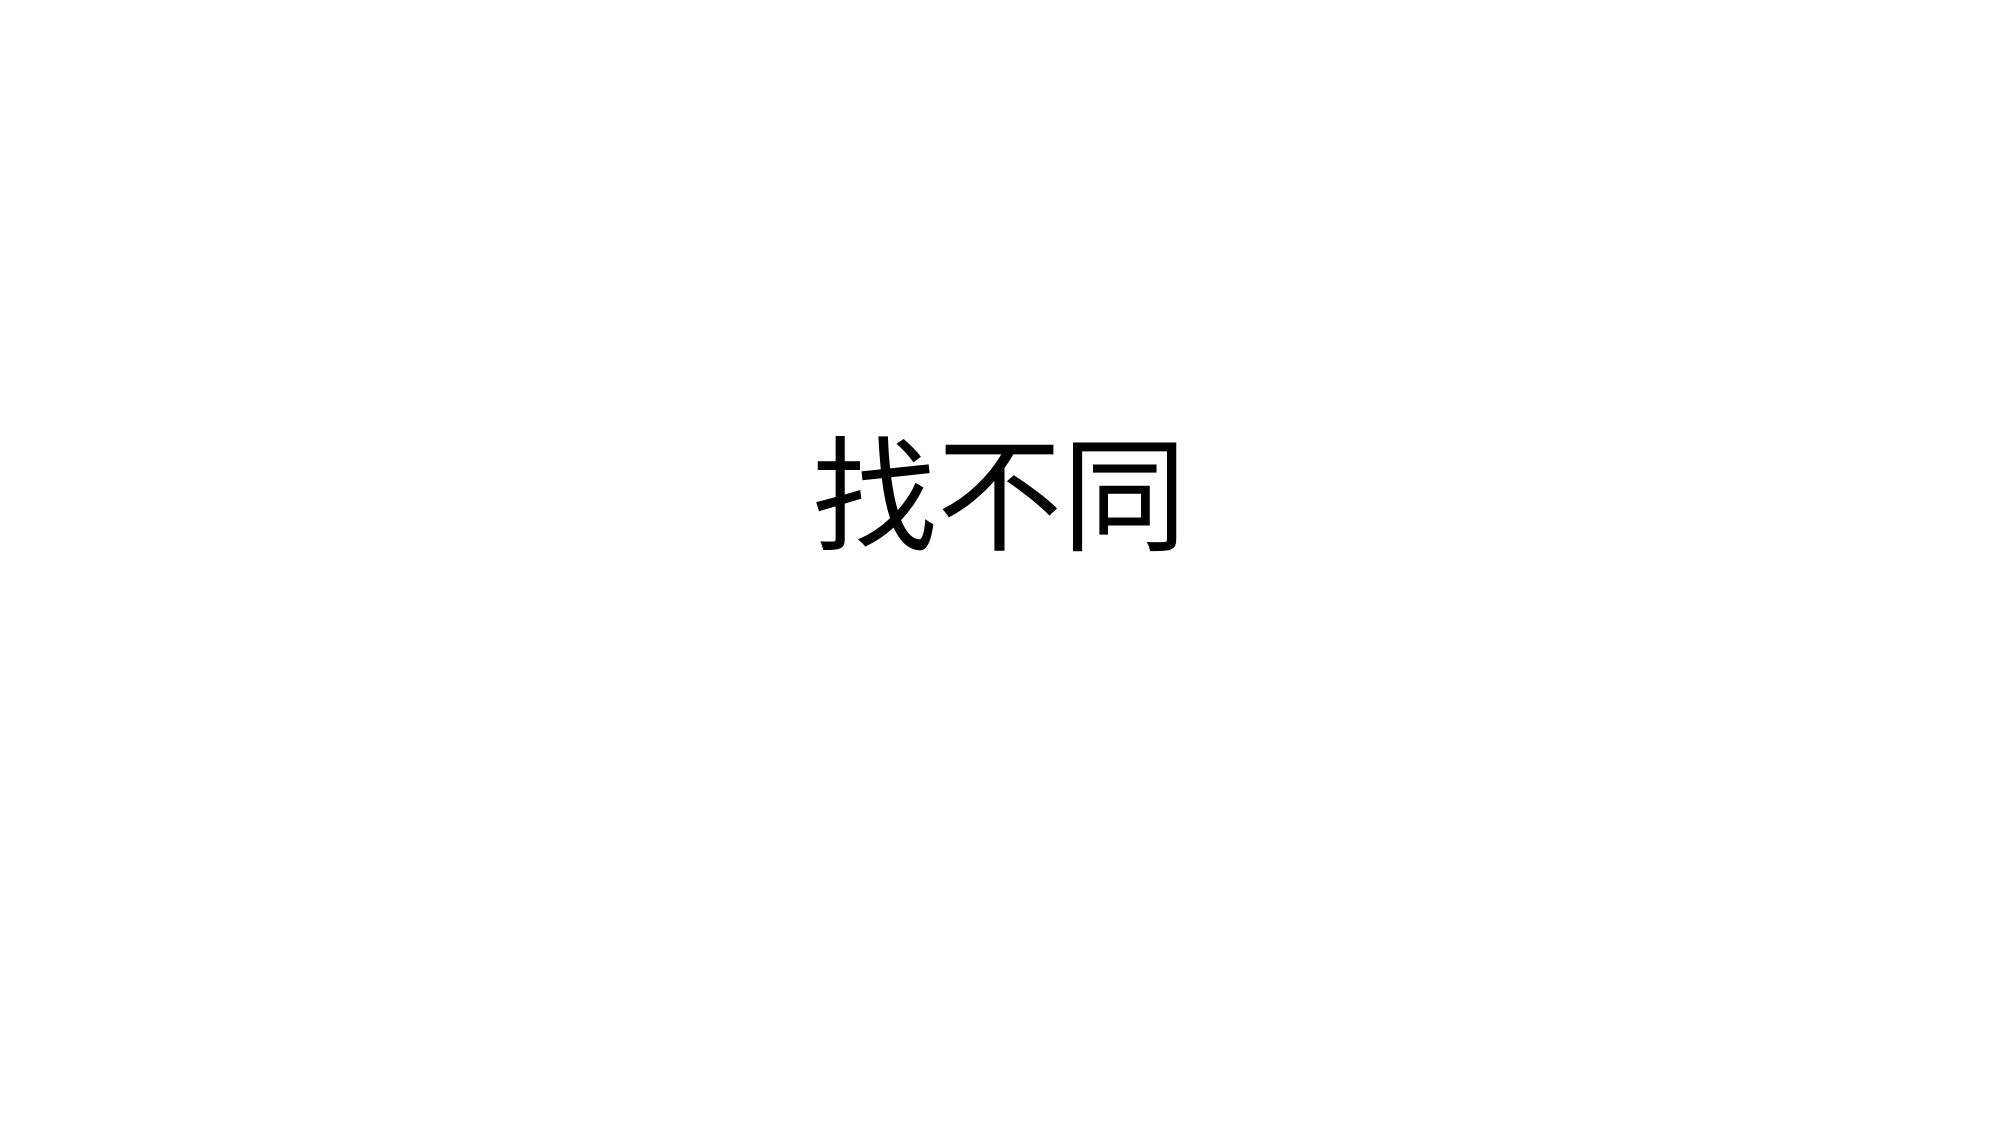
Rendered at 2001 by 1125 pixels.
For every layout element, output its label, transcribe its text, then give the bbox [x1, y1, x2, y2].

title 找不同 [249, 184, 1750, 576]
